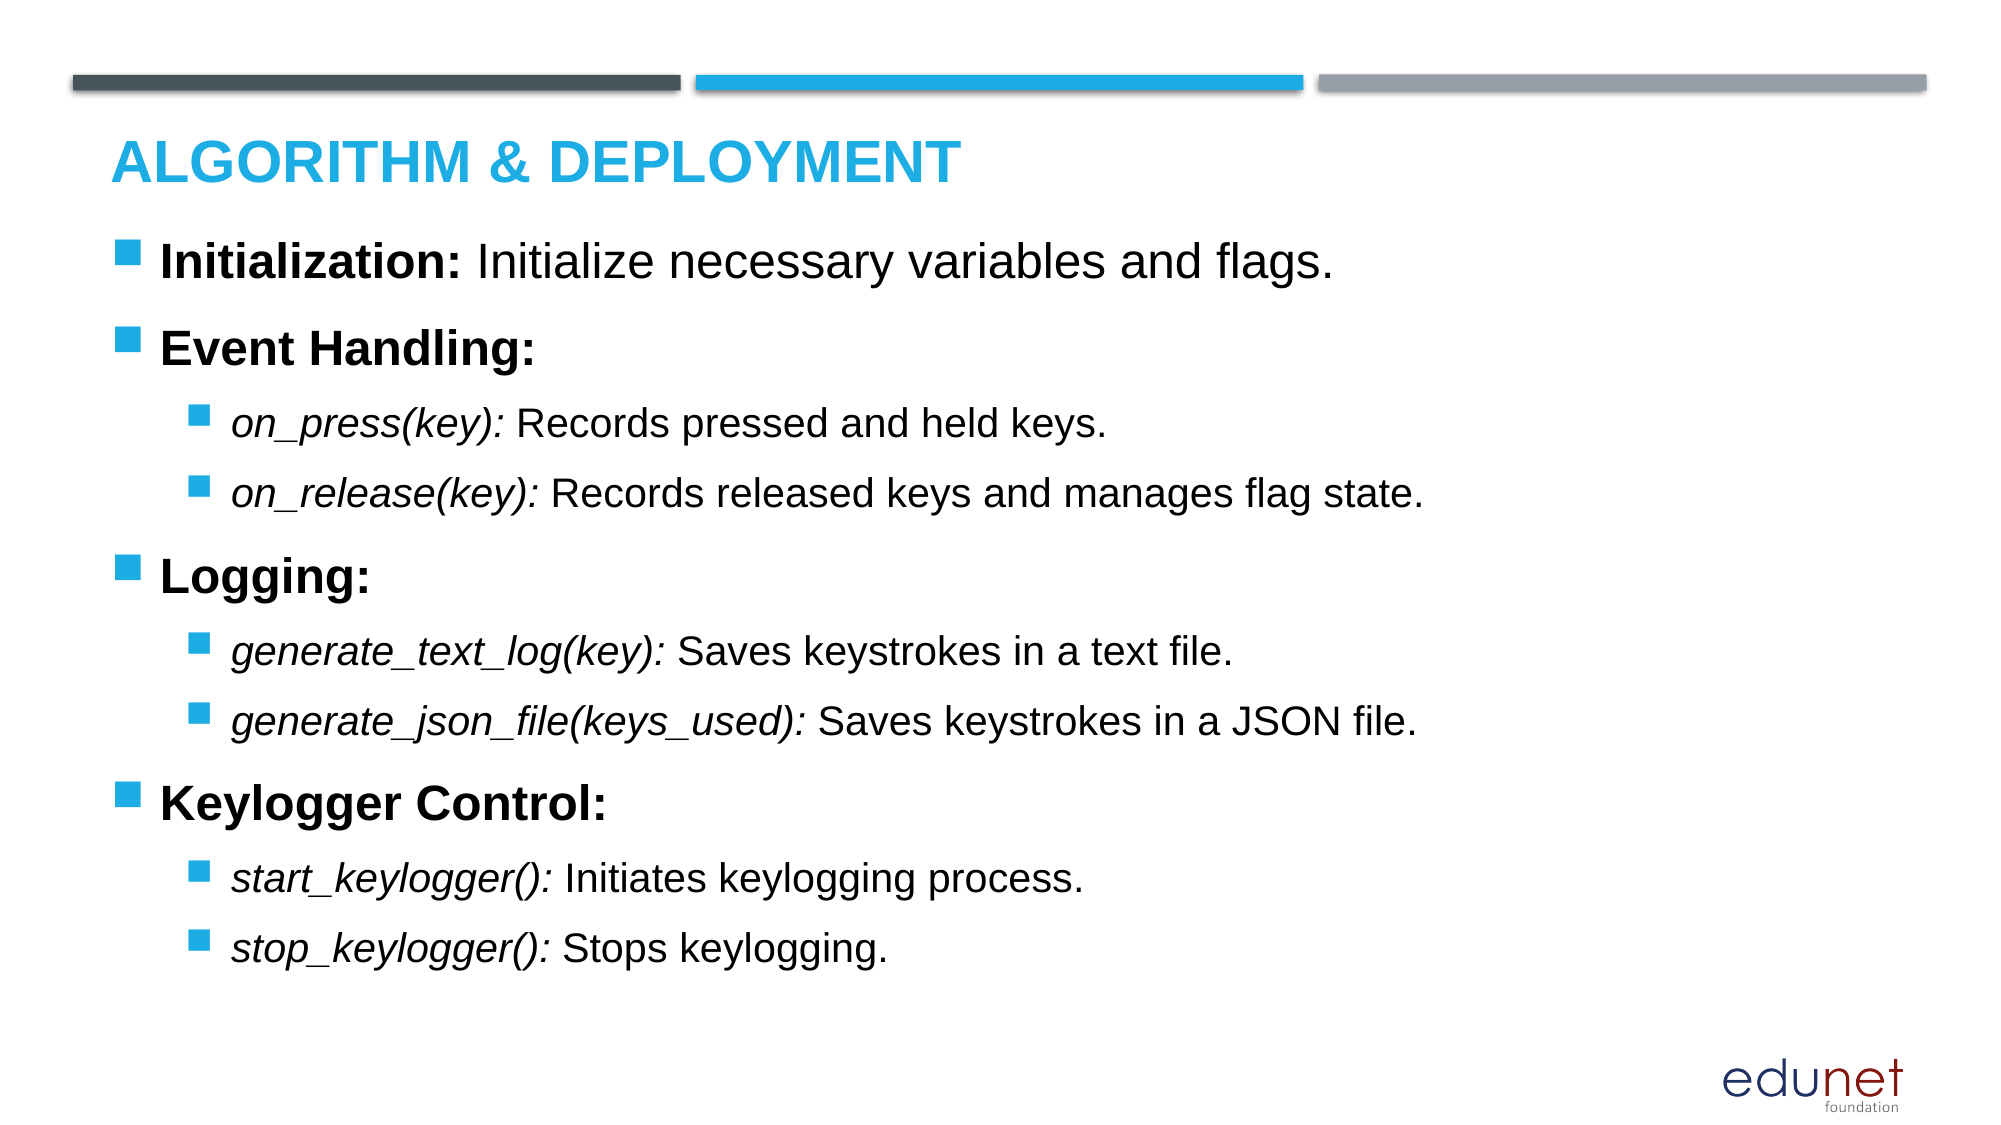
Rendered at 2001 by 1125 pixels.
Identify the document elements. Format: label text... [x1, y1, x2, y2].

list Initialization: Initialize necessary variables and flags. Event Handling: on_press(key): Records pressed and held keys. on_release(key): Records released keys and manages flag state. Logging: generate_text_log(key): Saves keystrokes in a text file. generate_json_file(keys_used): Saves keystrokes in a JSON file. Keylogger Control: start_keylogger(): Initiates keylogging process. stop_keylogger(): Stops keylogging. [95, 213, 1905, 981]
picture [1719, 1056, 1905, 1116]
title Algorithm & Deployment [95, 115, 1905, 203]
